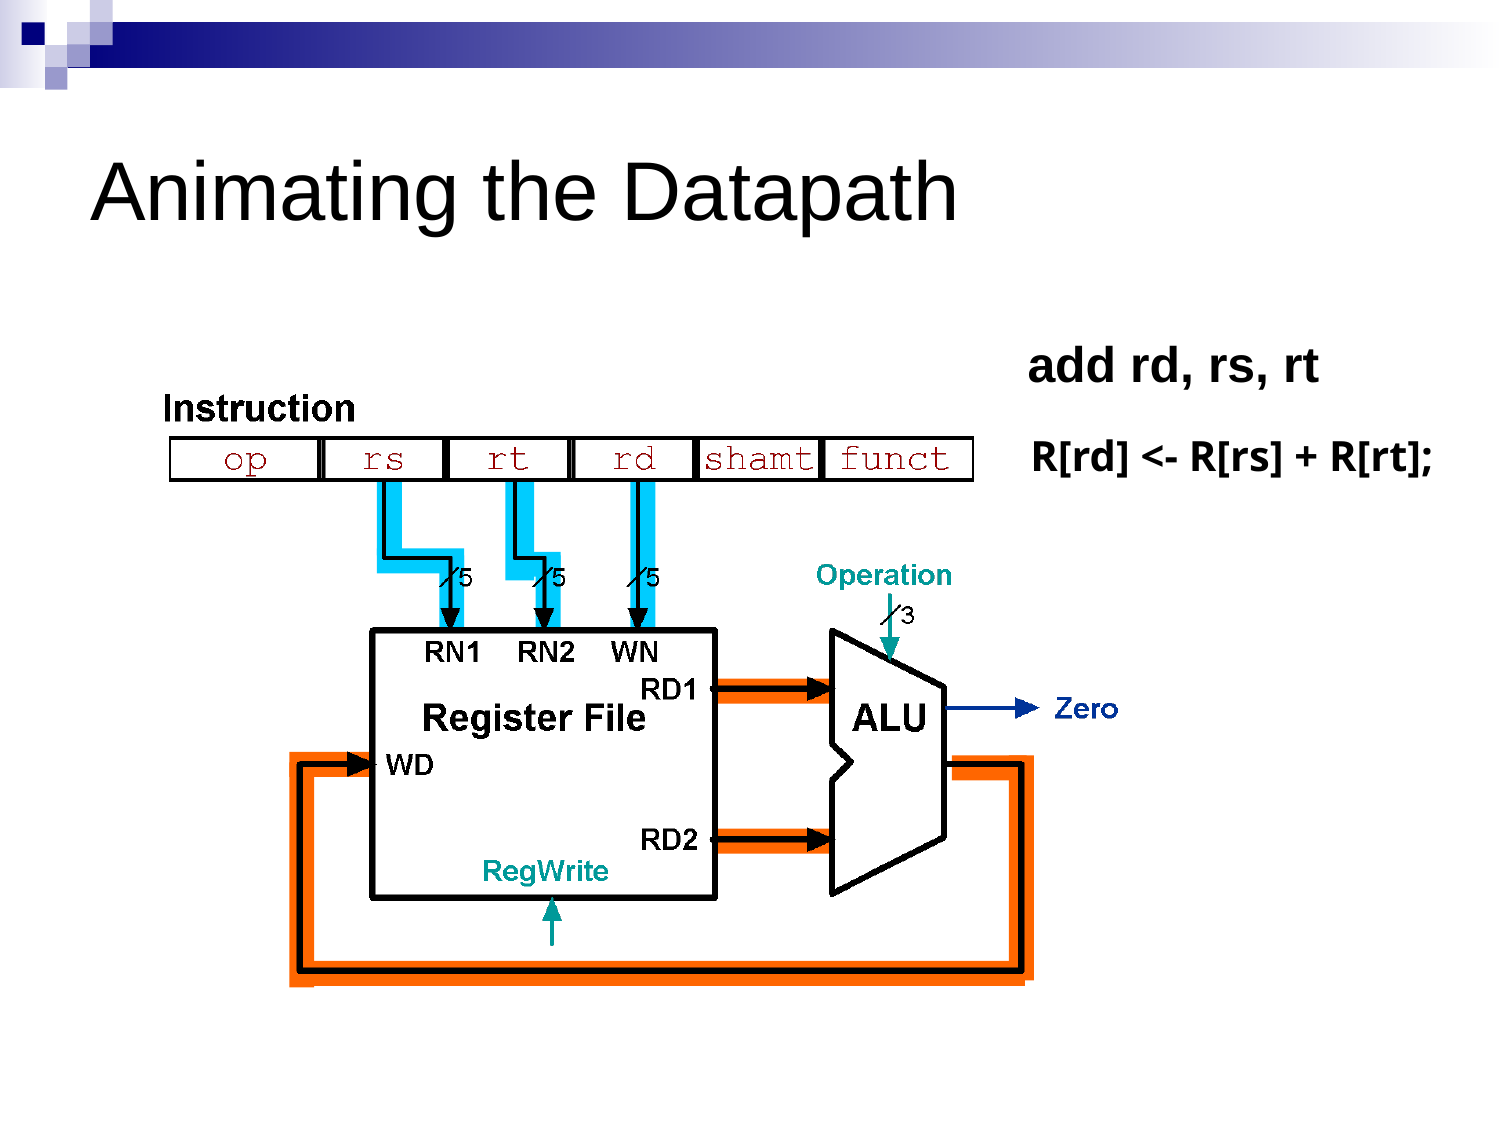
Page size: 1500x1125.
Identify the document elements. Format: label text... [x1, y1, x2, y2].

text_box add rd, rs, rt [1012, 324, 1388, 400]
text_box R[rd] <- R[rs] + R[rt]; [1222, 422, 1450, 488]
text_box [300, 982, 1025, 986]
text_box [289, 982, 315, 988]
picture [162, 392, 1217, 975]
title Animating the Datapath [75, 75, 1425, 300]
